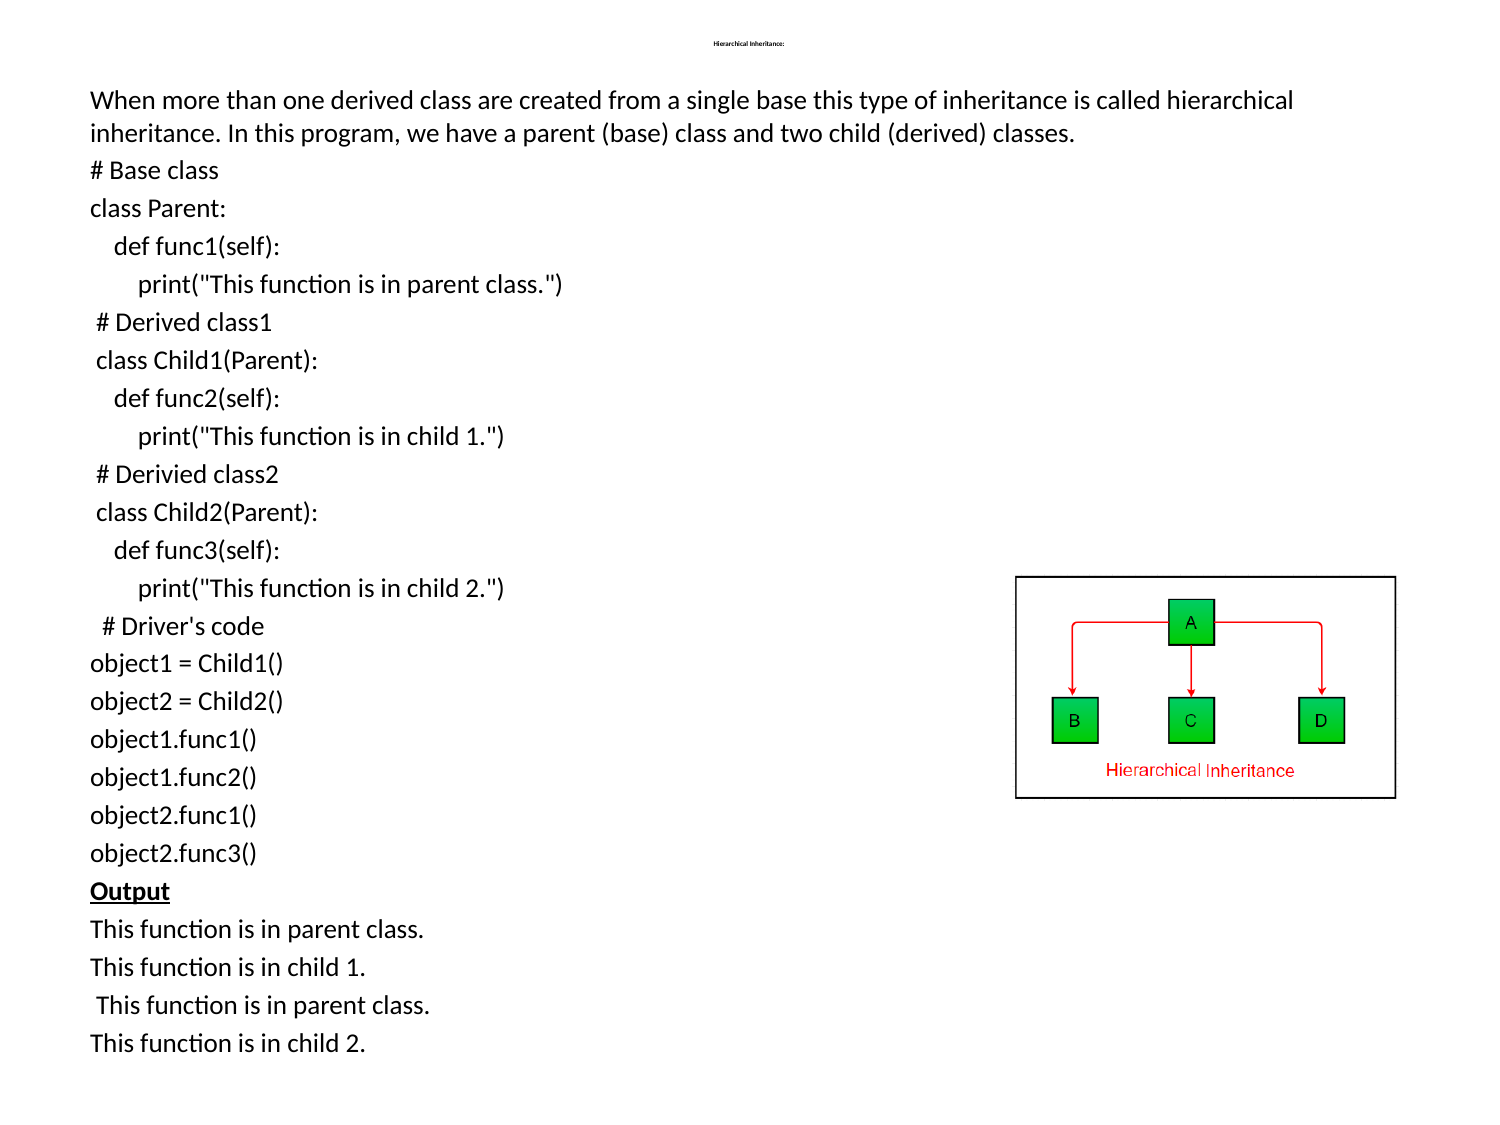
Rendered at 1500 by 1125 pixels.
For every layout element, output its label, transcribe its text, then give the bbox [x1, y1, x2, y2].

list When more than one derived class are created from a single base this type of inheritance is called hierarchical inheritance. In this program, we have a parent (base) class and two child (derived) classes. # Base class class Parent: def func1(self): print("This function is in parent class.") # Derived class1 class Child1(Parent): def func2(self): print("This function is in child 1.") # Derivied class2 class Child2(Parent): def func3(self): print("This function is in child 2.") # Driver's code object1 = Child1() object2 = Child2() object1.func1() object1.func2() object2.func1() object2.func3() Output This function is in parent class. This function is in child 1. This function is in parent class. This function is in child 2. [75, 75, 1425, 1088]
picture [1012, 574, 1399, 802]
title Hierarchical Inheritance: [75, 12, 1425, 75]
